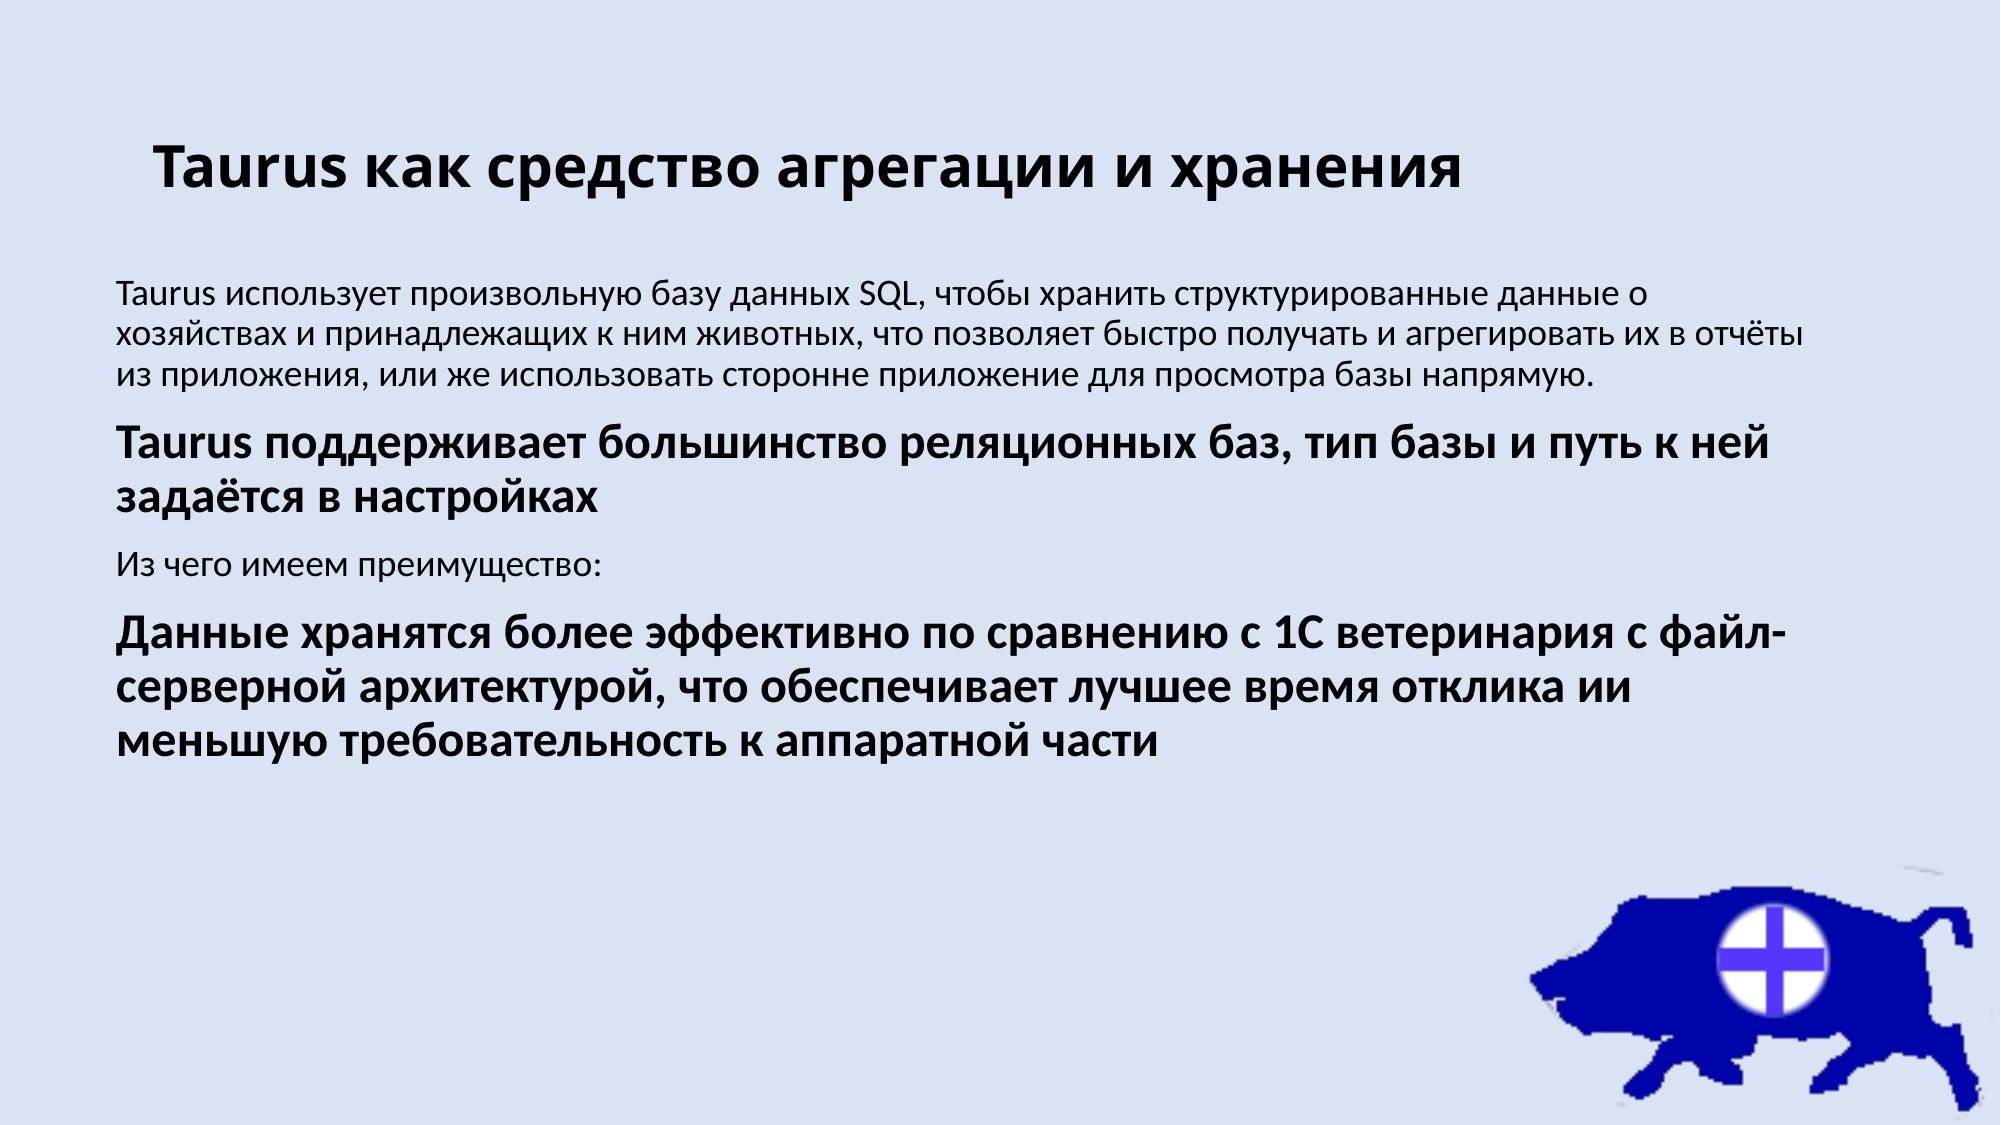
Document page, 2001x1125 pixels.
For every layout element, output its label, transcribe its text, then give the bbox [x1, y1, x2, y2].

list Taurus использует произвольную базу данных SQL, чтобы хранить структурированные данные о хозяйствах и принадлежащих к ним животных, что позволяет быстро получать и агрегировать их в отчёты из приложения, или же использовать сторонне приложение для просмотра базы напрямую. Taurus поддерживает большинство реляционных баз, тип базы и путь к ней задаётся в настройках Из чего имеем преимущество: Данные хранятся более эффективно по сравнению с 1С ветеринария с файл-серверной архитектурой, что обеспечивает лучшее время отклика ии меньшую требовательность к аппаратной части [100, 265, 1826, 1066]
title Taurus как средство агрегации и хранения [137, 59, 1863, 278]
picture [1511, 739, 2000, 1125]
